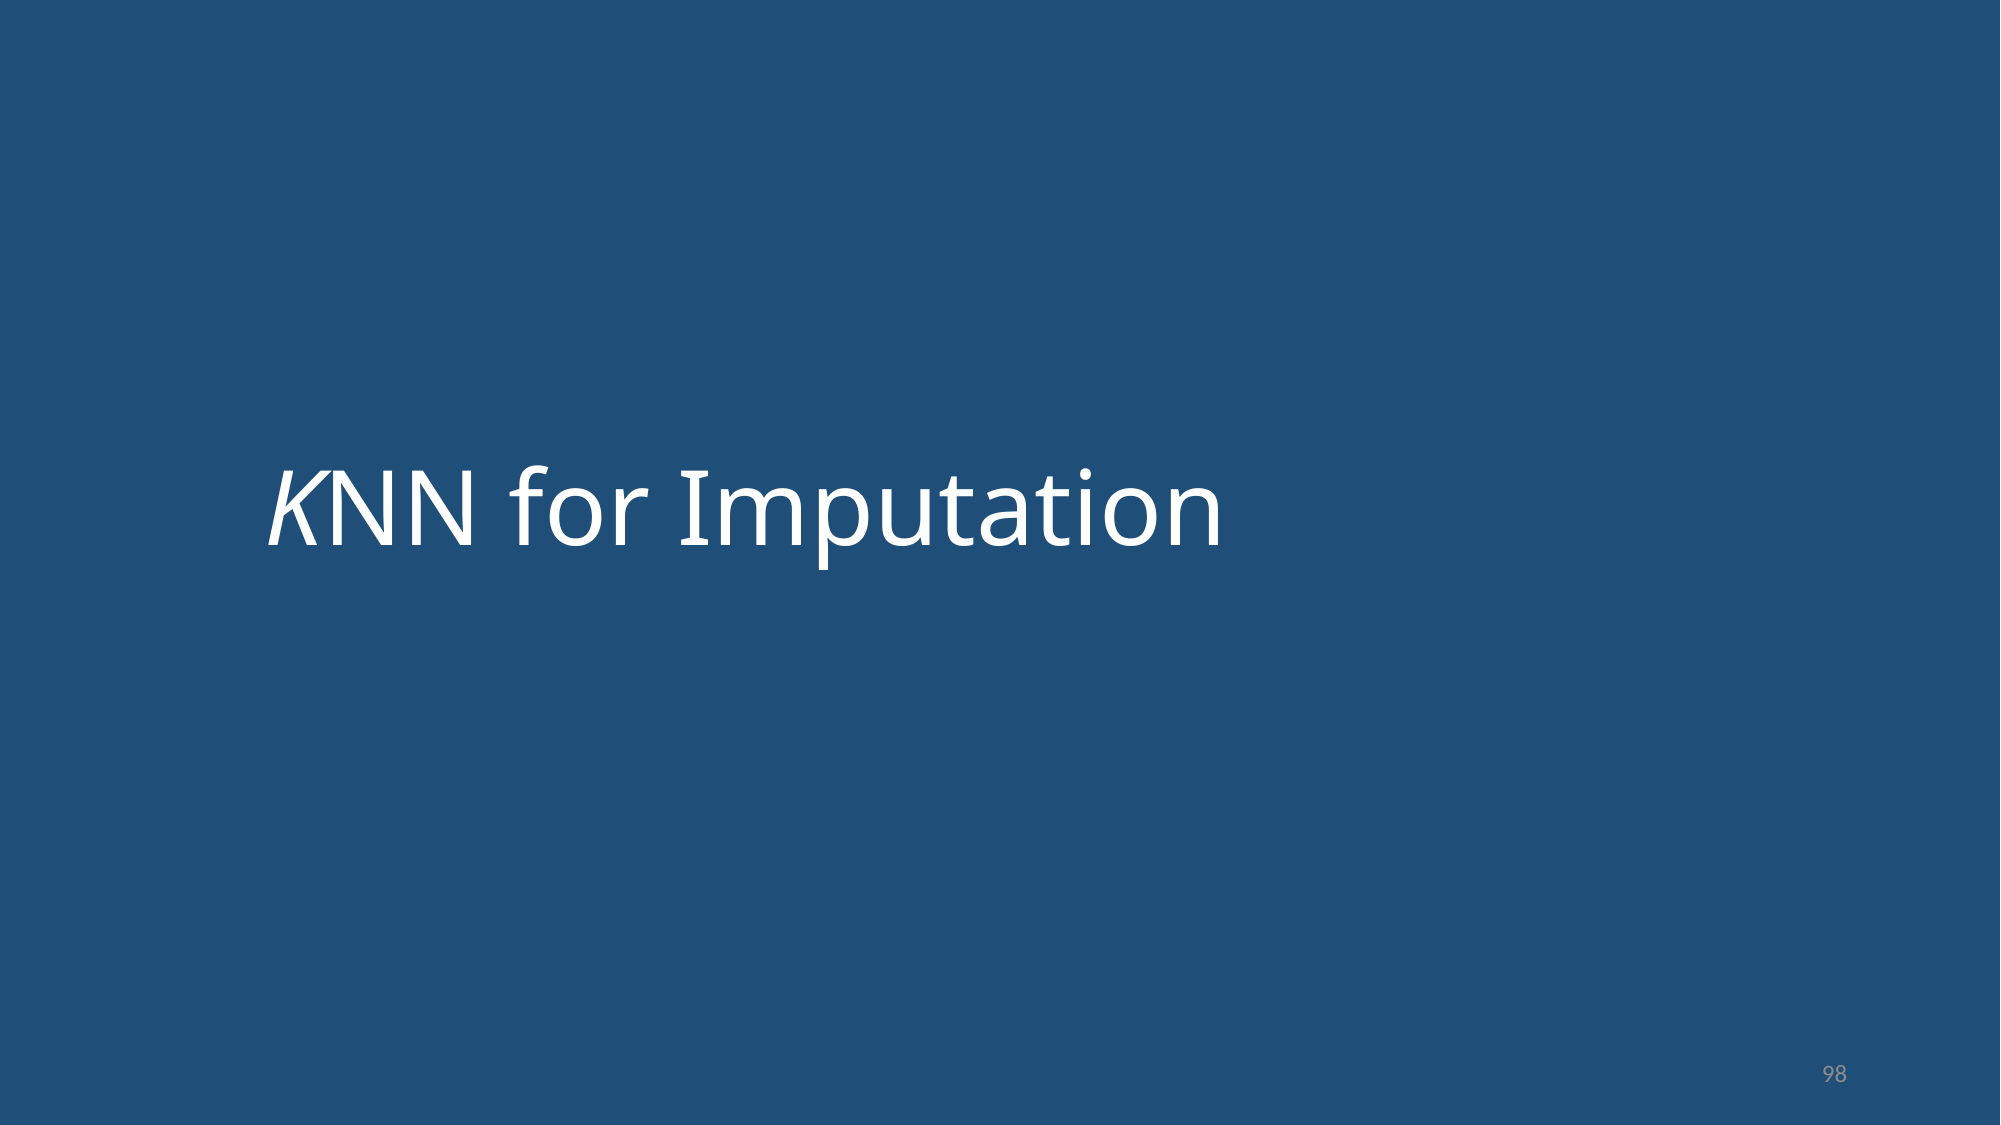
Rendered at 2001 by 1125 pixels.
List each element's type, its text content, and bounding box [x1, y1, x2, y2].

title KNN for Imputation [249, 184, 1750, 576]
slide_number 98 [1412, 1042, 1863, 1103]
